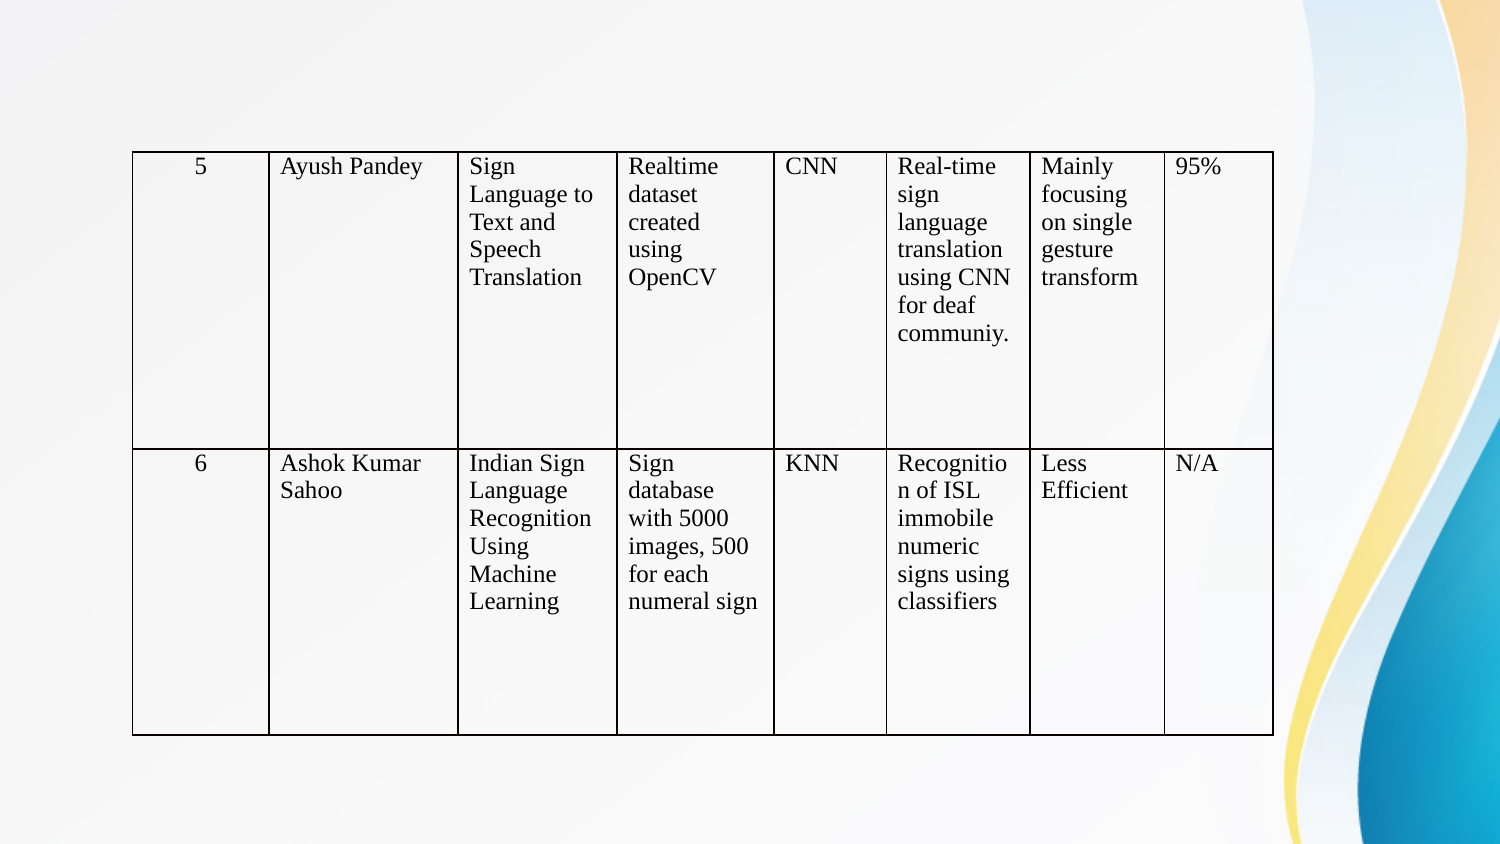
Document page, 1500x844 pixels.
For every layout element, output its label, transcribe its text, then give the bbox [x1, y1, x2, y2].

table_header 95% [1165, 153, 1272, 448]
table_cell Sign database with 5000 images, 500 for each numeral sign [618, 450, 773, 734]
table_cell Indian Sign Language Recognition Using Machine Learning [459, 450, 616, 734]
table_header 5 [133, 153, 268, 448]
table_cell 6 [133, 450, 268, 734]
table_cell KNN [775, 450, 886, 734]
picture [0, 0, 1500, 844]
table_header CNN [775, 153, 886, 448]
table_header Realtime dataset created using OpenCV [618, 153, 773, 448]
table_cell N/A [1165, 450, 1272, 734]
table_header Real-time sign language translation using CNN for deaf communiy. [887, 153, 1029, 448]
table_header Sign Language to Text and Speech Translation [459, 153, 616, 448]
table_header Mainly focusing on single gesture transform [1031, 153, 1164, 448]
table_header Ayush Pandey [270, 153, 457, 448]
table_cell Less Efficient [1031, 450, 1164, 734]
table_cell Recognition of ISL immobile numeric signs using classifiers [887, 450, 1029, 734]
table_cell Ashok Kumar Sahoo [270, 450, 457, 734]
